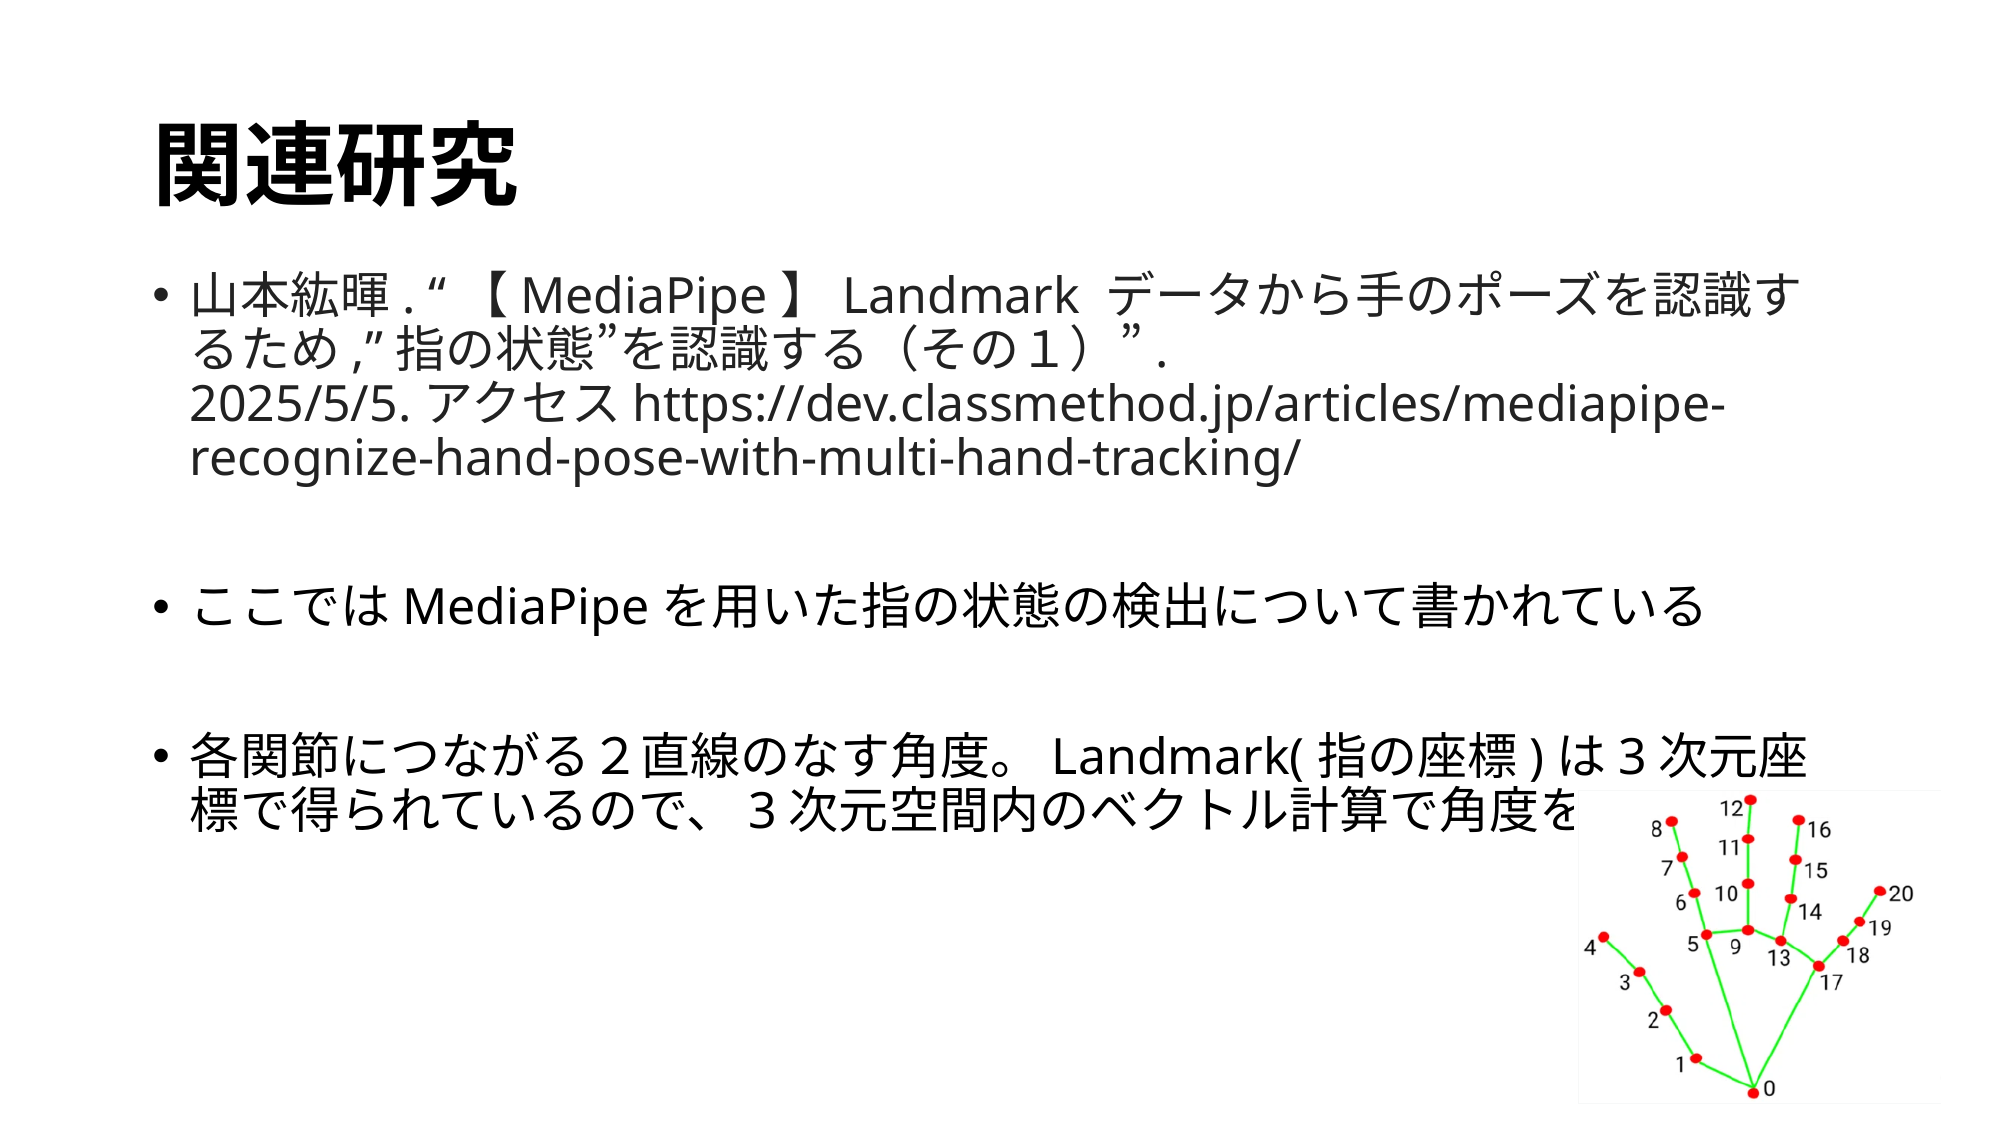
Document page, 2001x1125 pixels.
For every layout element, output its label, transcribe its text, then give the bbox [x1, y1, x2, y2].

list 山本紘暉. “【MediaPipe】Landmark データから手のポーズを認識するため,”指の状態”を認識する（その１）”. 2025/5/5.アクセスhttps://dev.classmethod.jp/articles/mediapipe-recognize-hand-pose-with-multi-hand-tracking/ ここではMediaPipeを用いた指の状態の検出について書かれている 各関節につながる２直線のなす角度。Landmark(指の座標)は3次元座標で得られているので、3次元空間内のベクトル計算で角度を出力 [137, 262, 1863, 1014]
picture [1573, 786, 1941, 1112]
title 関連研究 [137, 59, 1863, 262]
